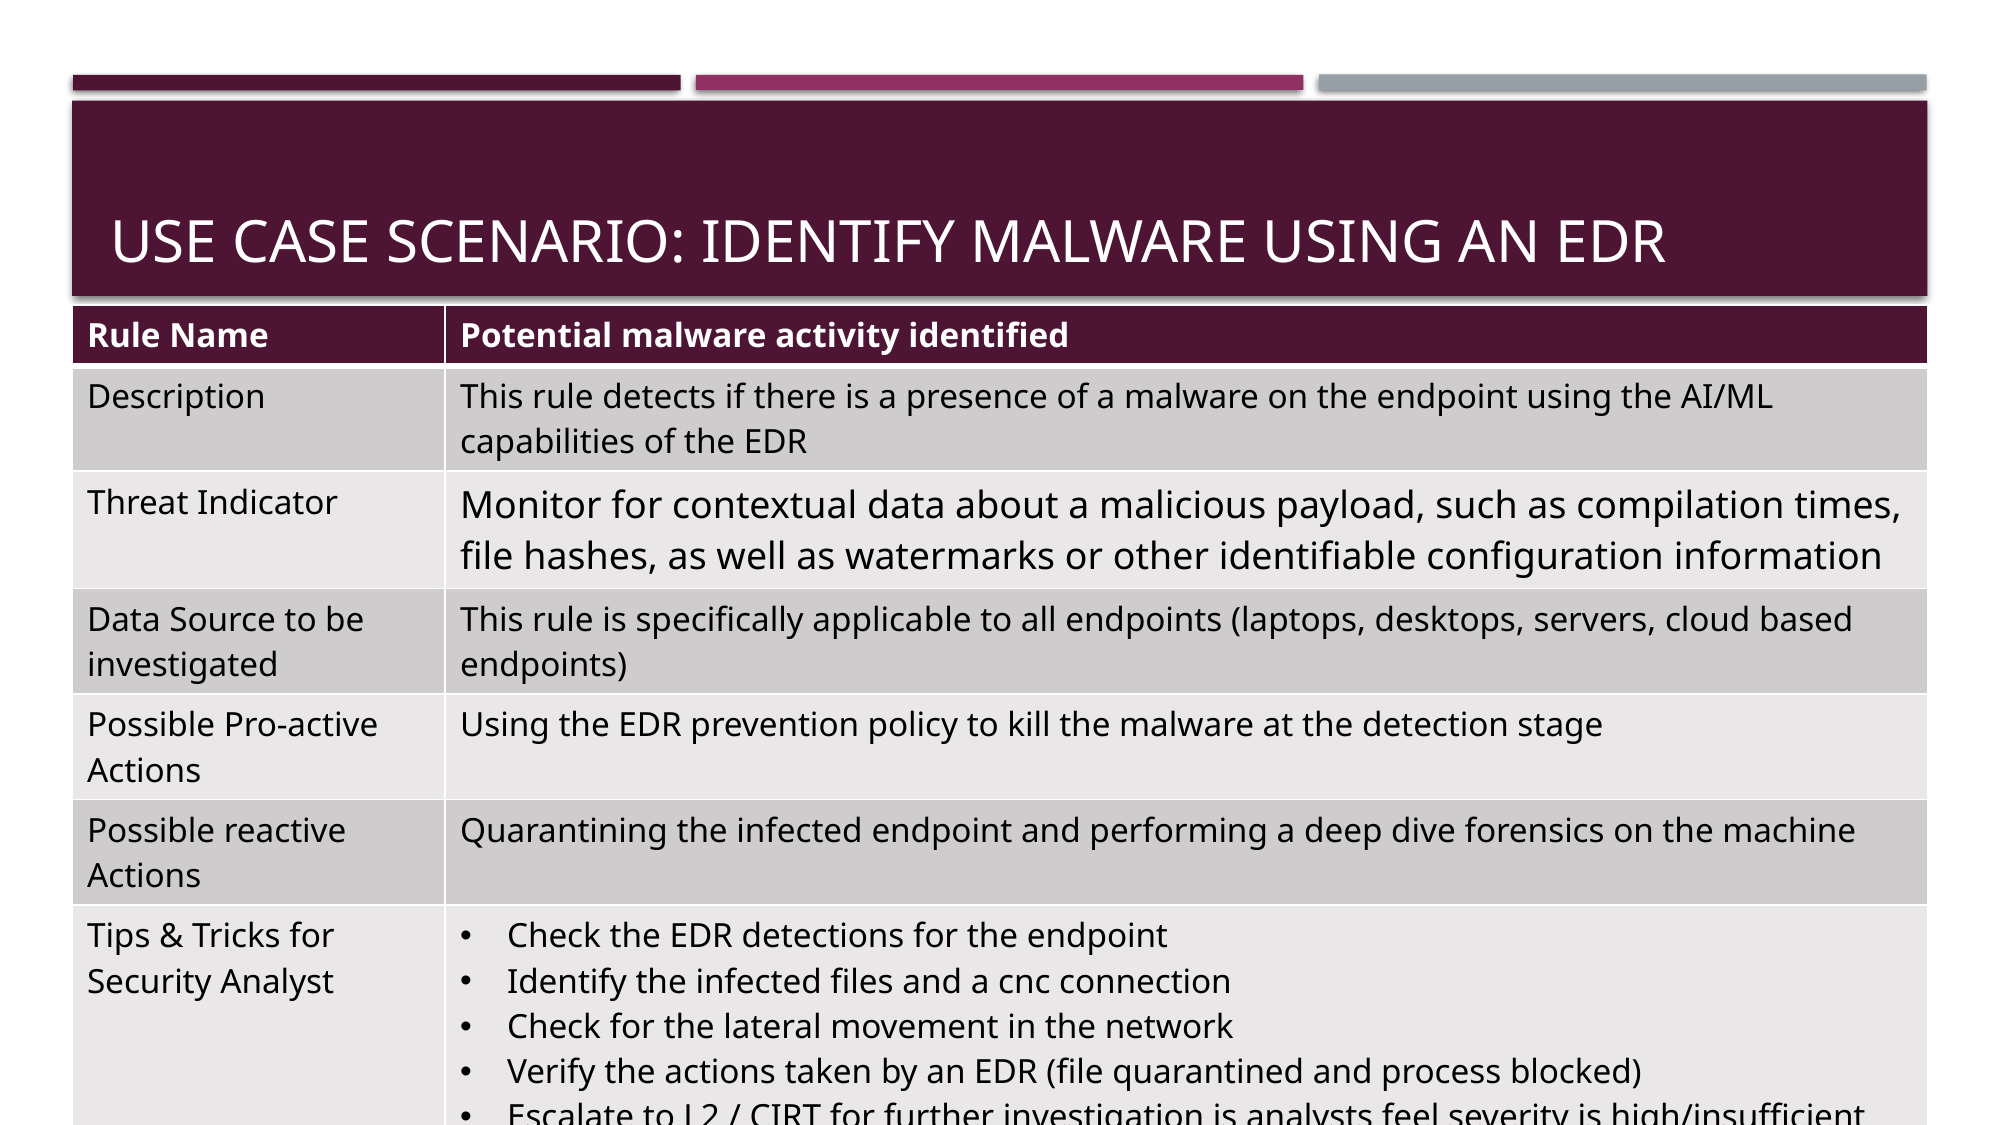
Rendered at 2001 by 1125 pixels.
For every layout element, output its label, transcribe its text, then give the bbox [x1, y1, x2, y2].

table_cell This rule is specifically applicable to all endpoints (laptops, desktops, servers, cloud based endpoints) [446, 589, 1927, 693]
table_cell Threat Indicator [73, 472, 444, 588]
table_cell Monitor for contextual data about a malicious payload, such as compilation times, file hashes, as well as watermarks or other identifiable configuration information [446, 472, 1927, 588]
table_cell Possible reactive Actions [73, 800, 444, 904]
table_cell Using the EDR prevention policy to kill the malware at the detection stage [446, 695, 1927, 799]
table_cell This rule detects if there is a presence of a malware on the endpoint using the AI/ML capabilities of the EDR [446, 369, 1927, 470]
table_cell Check the EDR detections for the endpoint Identify the infected files and a cnc connection Check for the lateral movement in the network Verify the actions taken by an EDR (file quarantined and process blocked) Escalate to L2 / CIRT for further investigation is analysts feel severity is high/insufficient information [446, 906, 1927, 1125]
table_cell Possible Pro-active Actions [73, 695, 444, 799]
table_cell Data Source to be investigated [73, 589, 444, 693]
table_header Rule Name [73, 306, 444, 363]
table_cell Description [73, 369, 444, 470]
title Use Case scenario: identify malware using an edr [95, 115, 1905, 282]
table_cell Quarantining the infected endpoint and performing a deep dive forensics on the machine [446, 800, 1927, 904]
table_header Potential malware activity identified [446, 306, 1927, 363]
table_cell Tips & Tricks for Security Analyst [73, 906, 444, 1125]
